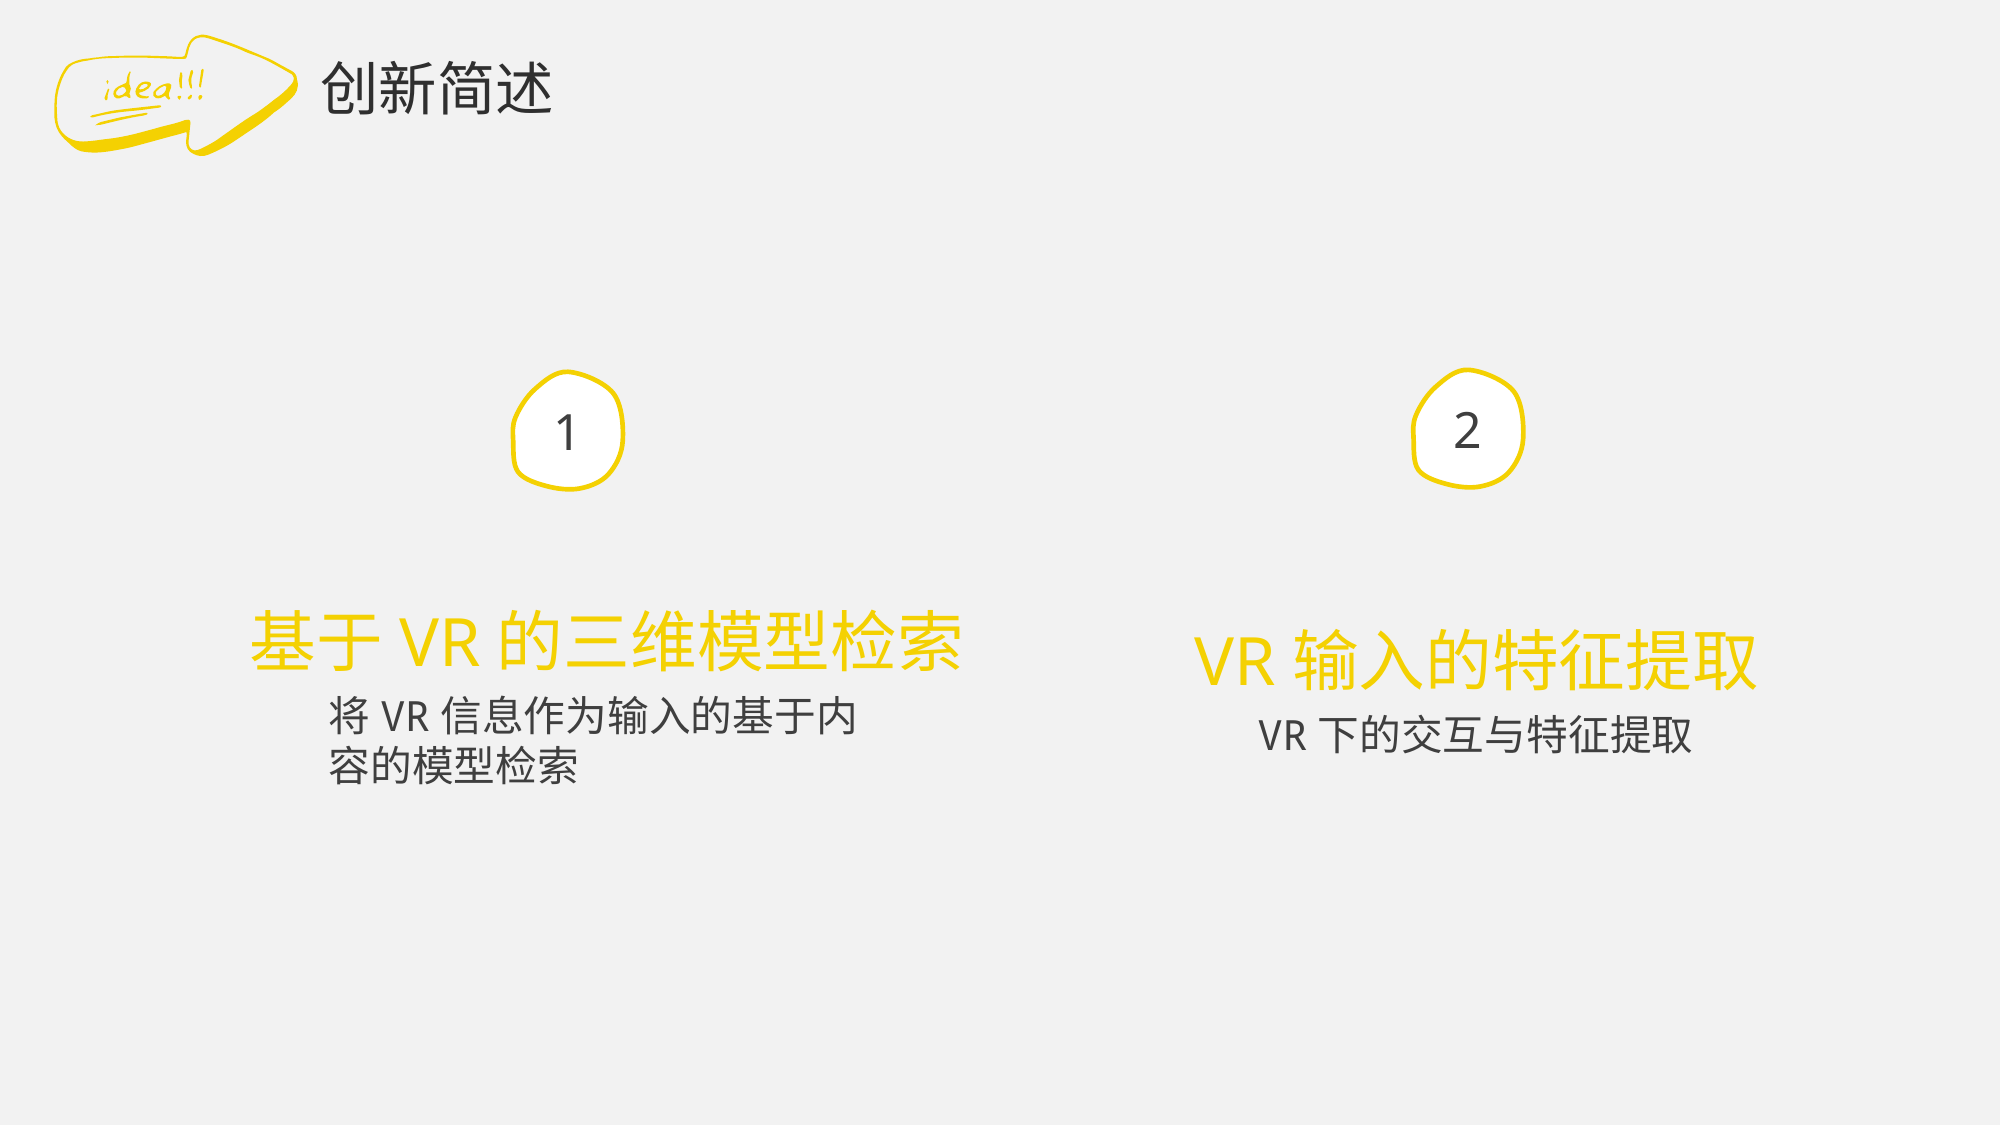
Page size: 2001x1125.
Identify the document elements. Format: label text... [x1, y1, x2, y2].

text_box [54, 34, 298, 157]
text_box 2 [1412, 368, 1525, 489]
text_box 1 [511, 370, 624, 491]
text_box 创新简述 [306, 44, 1135, 130]
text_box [235, 592, 1011, 799]
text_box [1089, 611, 1865, 767]
